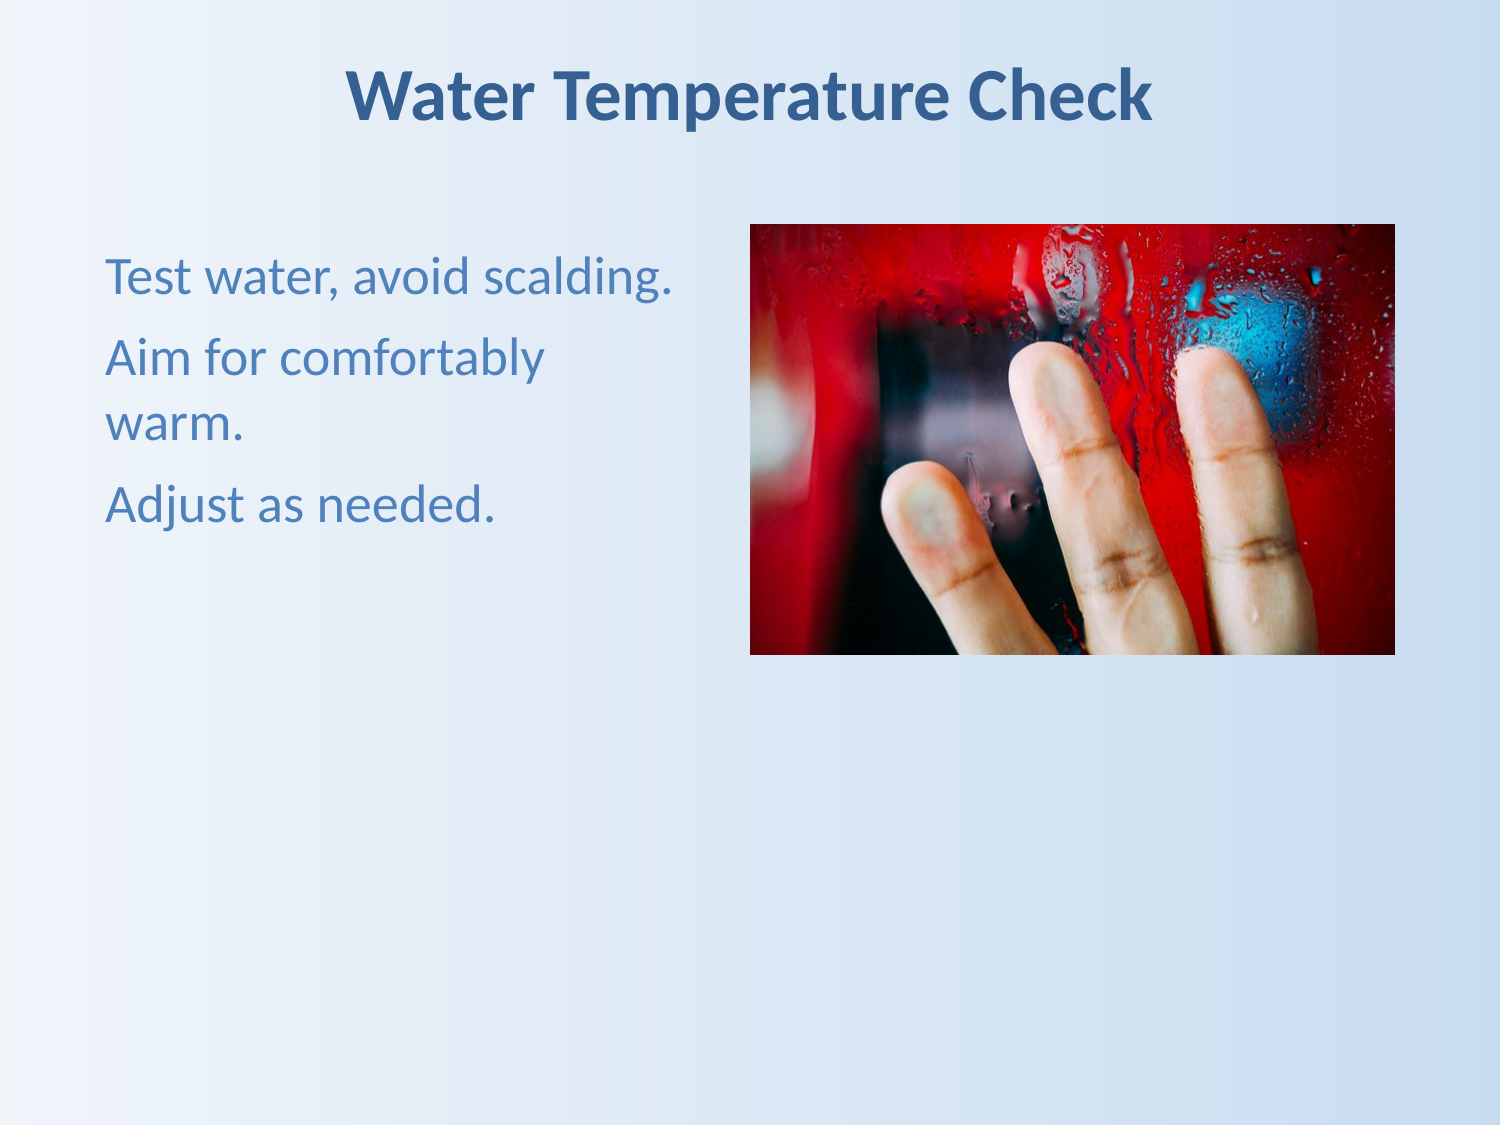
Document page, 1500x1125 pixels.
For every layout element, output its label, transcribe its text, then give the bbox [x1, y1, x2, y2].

text_box Test water, avoid scalding. Aim for comfortably warm. Adjust as needed. [74, 224, 705, 1050]
picture [749, 224, 1396, 656]
text_box Water Temperature Check [345, 44, 1155, 136]
